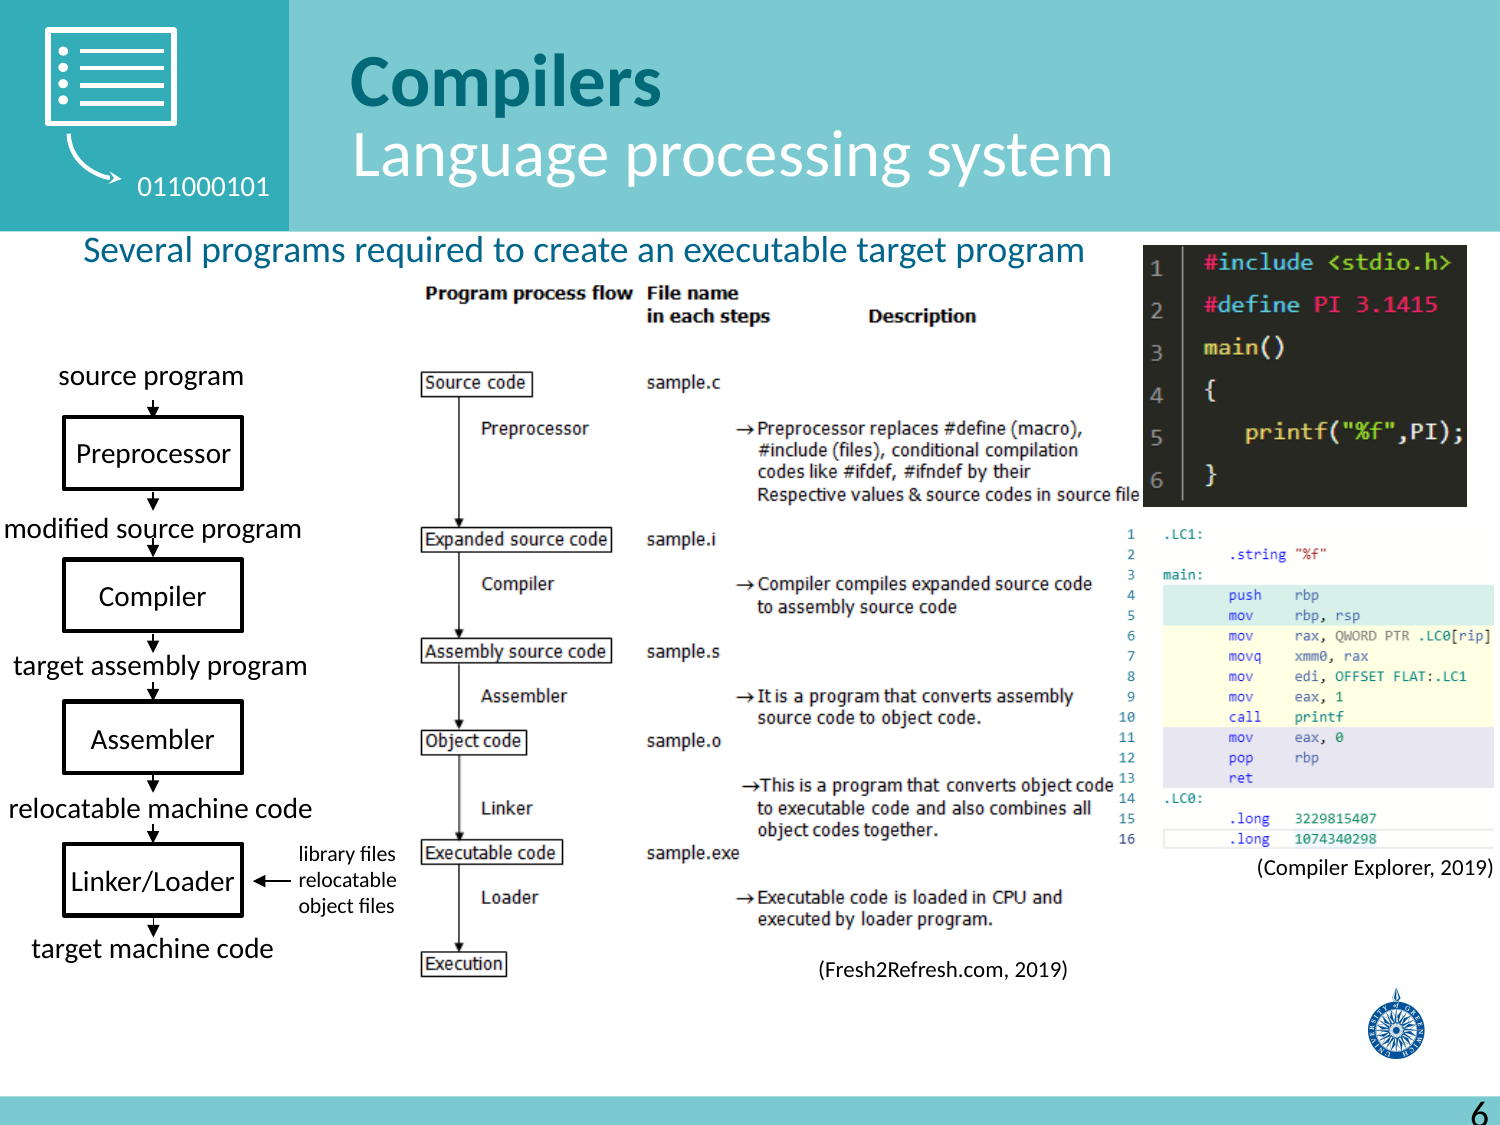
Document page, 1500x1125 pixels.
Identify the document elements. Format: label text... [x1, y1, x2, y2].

text_box [62, 477, 244, 491]
text_box target assembly program [0, 639, 324, 689]
picture [398, 245, 1494, 986]
text_box [62, 557, 244, 633]
text_box Assembler [75, 712, 231, 763]
text_box Compiler [84, 570, 222, 620]
list Compilers [335, 24, 1471, 160]
text_box Linker/Loader [56, 855, 250, 905]
text_box (Compiler Explorer, 2019) [1241, 844, 1500, 888]
picture [1368, 988, 1425, 1059]
text_box target machine code [16, 921, 290, 972]
text_box Preprocessor [61, 426, 247, 477]
text_box library files relocatable object files [283, 831, 393, 926]
text_box [62, 699, 244, 775]
text_box [62, 842, 244, 855]
text_box relocatable machine code [0, 781, 328, 832]
text_box modified source program [0, 501, 318, 552]
text_box [62, 905, 244, 918]
text_box Several programs required to create an executable target program [68, 218, 1102, 323]
list Language processing system [337, 101, 1471, 238]
text_box [62, 415, 244, 426]
text_box 6 [1455, 1082, 1500, 1125]
text_box source program [43, 349, 260, 400]
